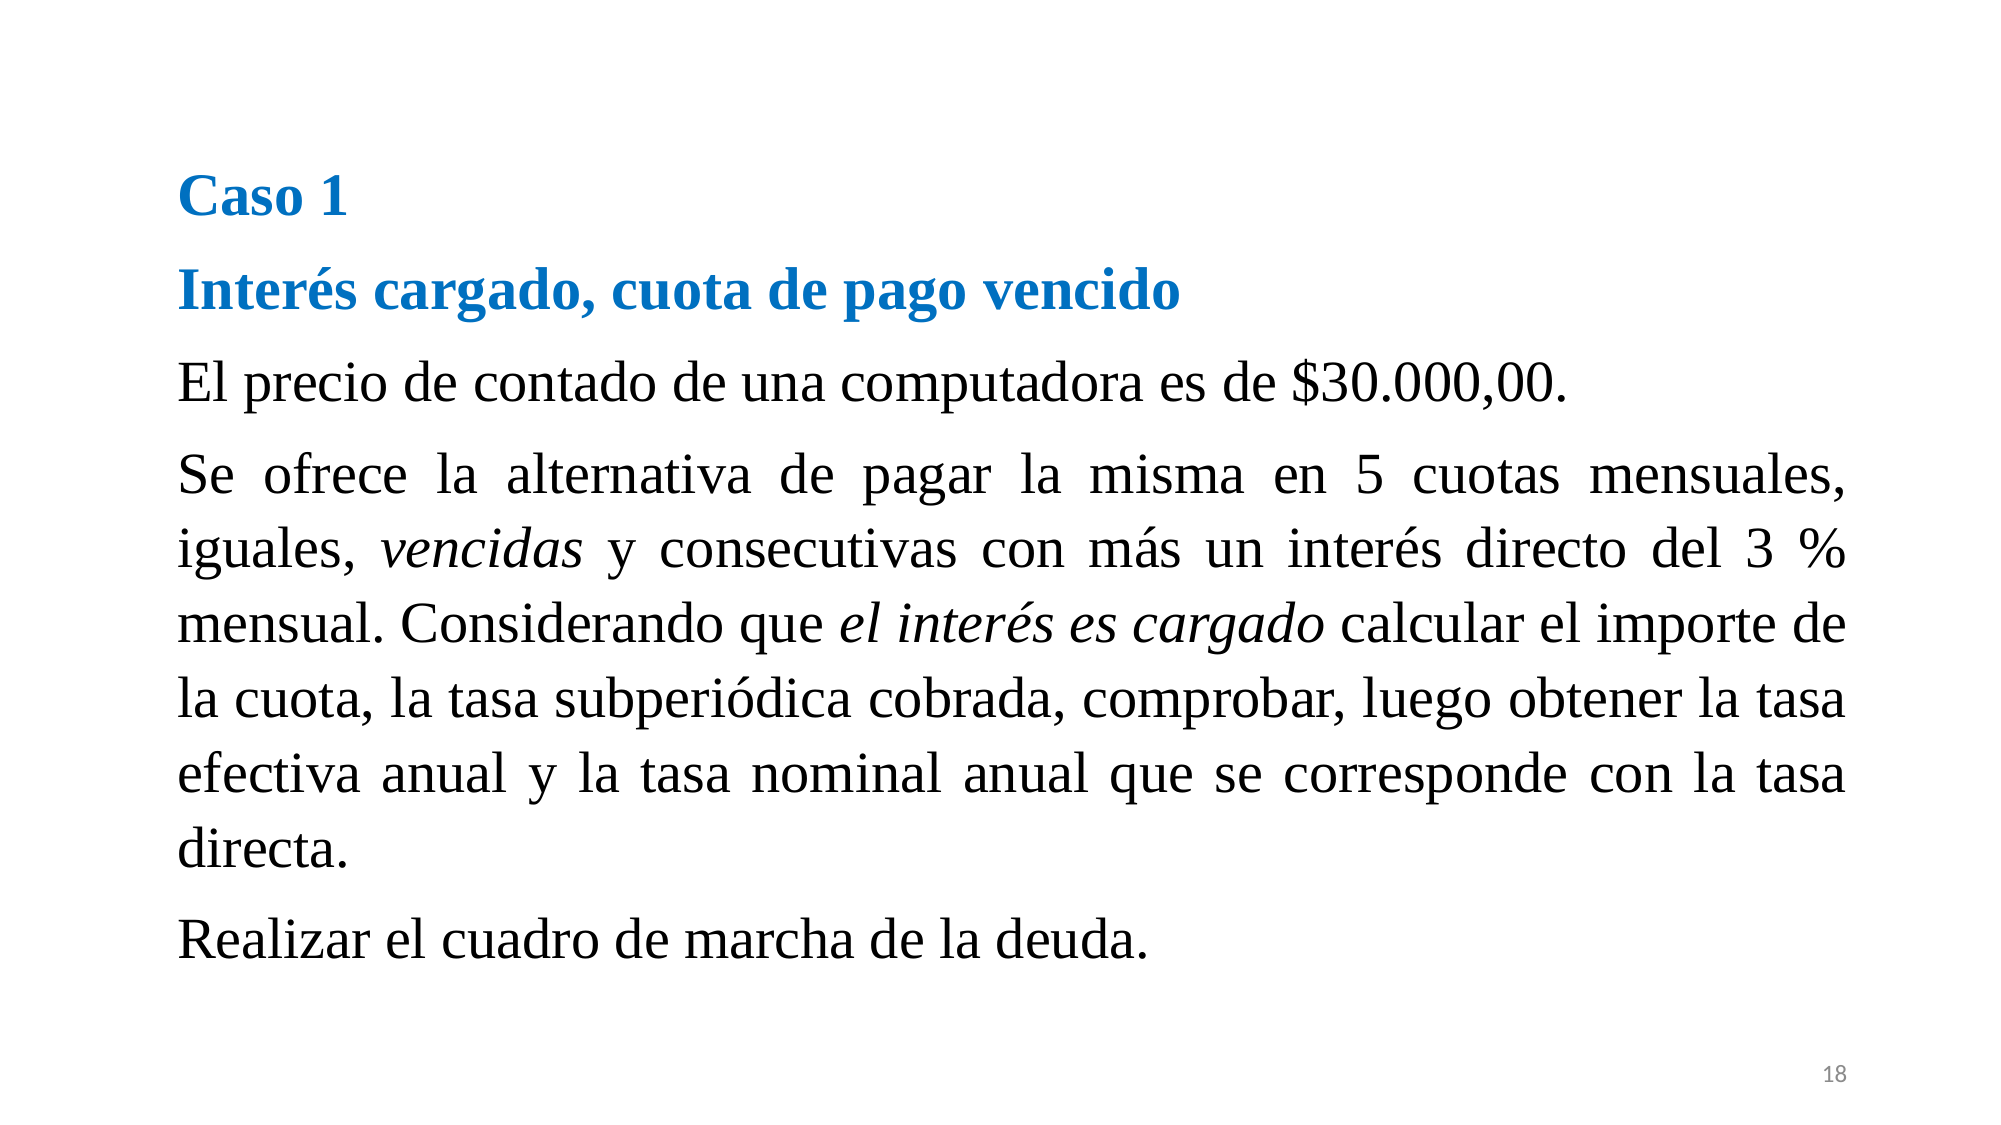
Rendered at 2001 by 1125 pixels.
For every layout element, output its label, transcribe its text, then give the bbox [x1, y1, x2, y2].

text_box Caso 1 Interés cargado, cuota de pago vencido El precio de contado de una computadora es de $30.000,00. Se ofrece la alternativa de pagar la misma en 5 cuotas mensuales, iguales, vencidas y consecutivas con más un interés directo del 3 % mensual. Considerando que el interés es cargado calcular el importe de la cuota, la tasa subperiódica cobrada, comprobar, luego obtener la tasa efectiva anual y la tasa nominal anual que se corresponde con la tasa directa. Realizar el cuadro de marcha de la deuda. [162, 142, 1863, 978]
slide_number 18 [1412, 1042, 1863, 1103]
